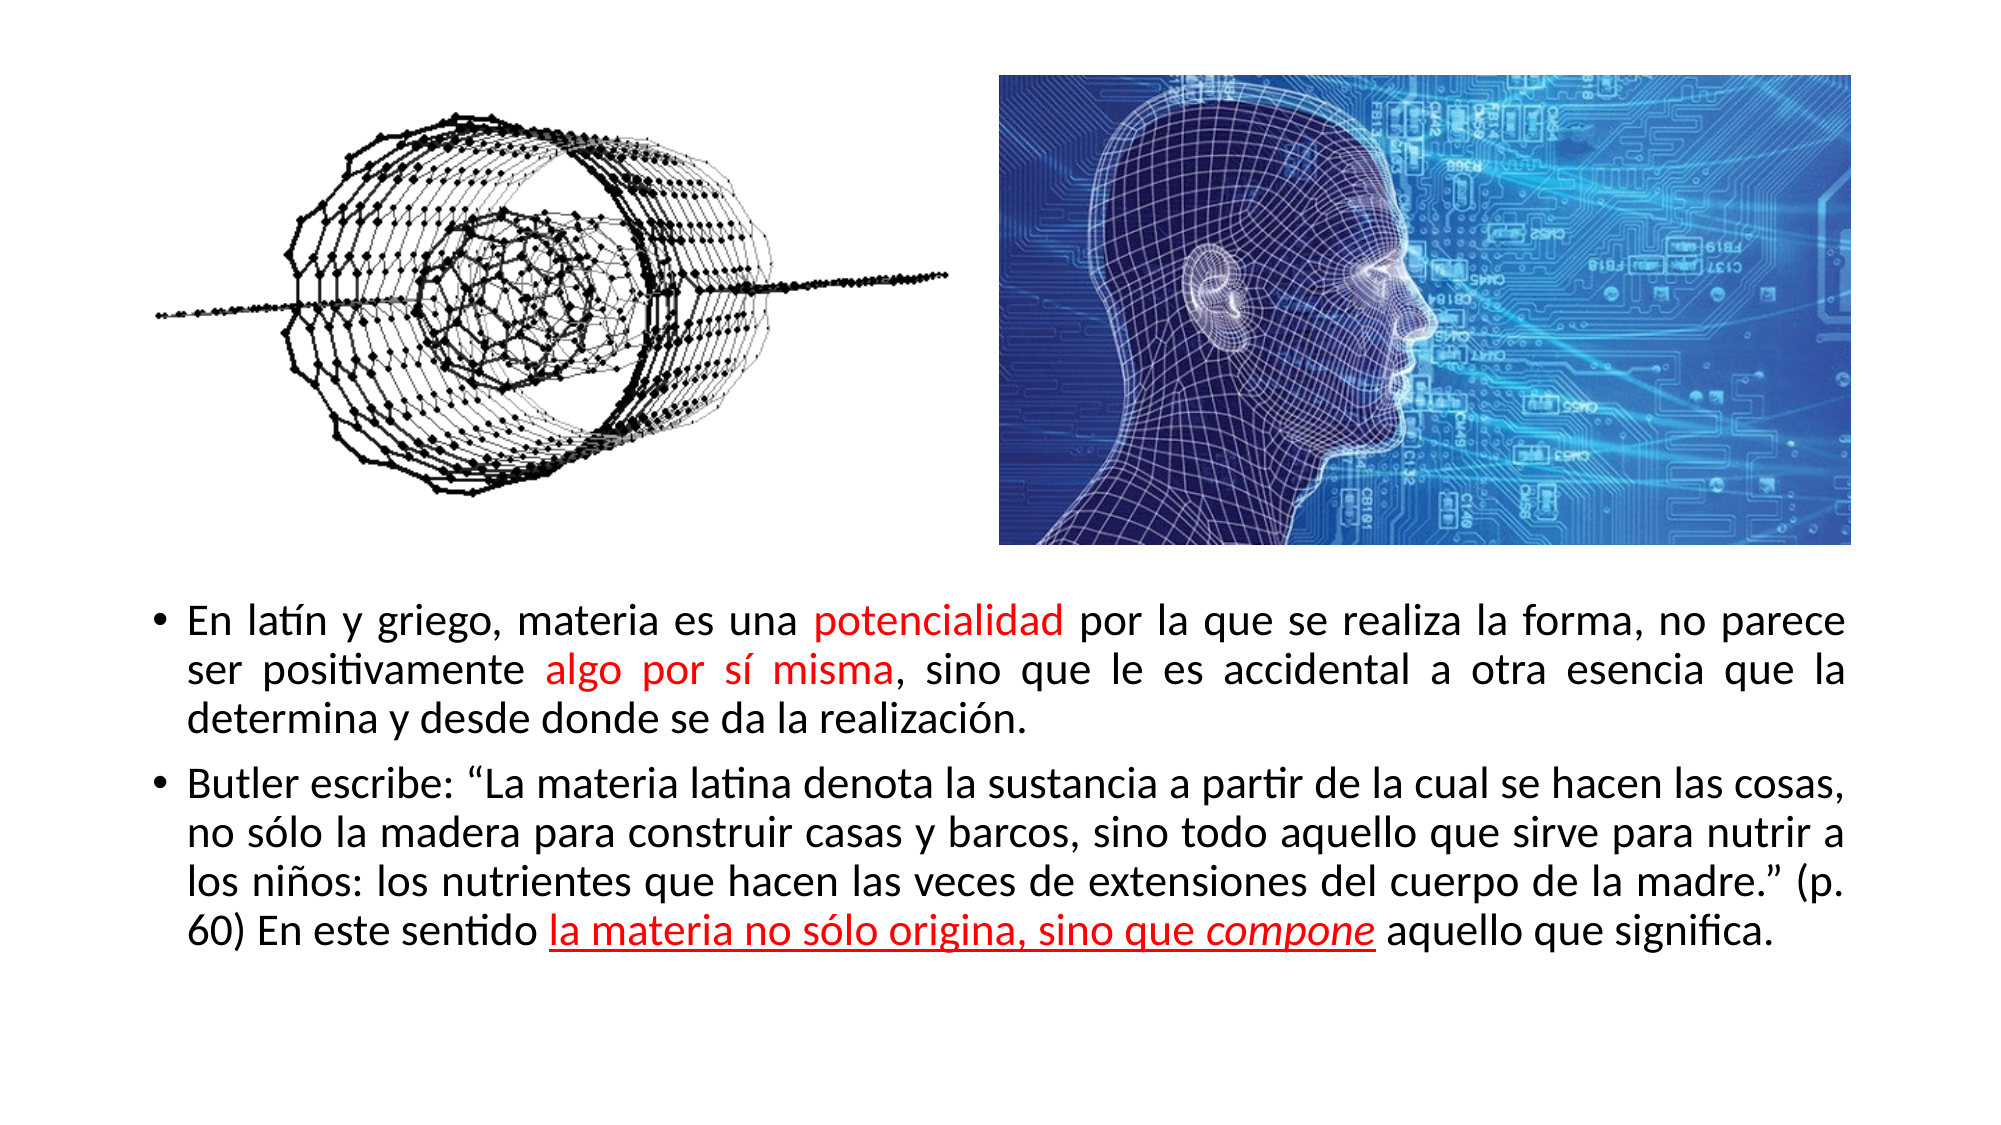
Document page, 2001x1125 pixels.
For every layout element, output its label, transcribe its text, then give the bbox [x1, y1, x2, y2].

picture [137, 75, 983, 518]
picture [999, 75, 1851, 545]
list En latín y griego, materia es una potencialidad por la que se realiza la forma, no parece ser positivamente algo por sí misma, sino que le es accidental a otra esencia que la determina y desde donde se da la realización. Butler escribe: “La materia latina denota la sustancia a partir de la cual se hacen las cosas, no sólo la madera para construir casas y barcos, sino todo aquello que sirve para nutrir a los niños: los nutrientes que hacen las veces de extensiones del cuerpo de la madre.” (p. 60) En este sentido la materia no sólo origina, sino que compone aquello que significa. [137, 589, 1863, 1014]
